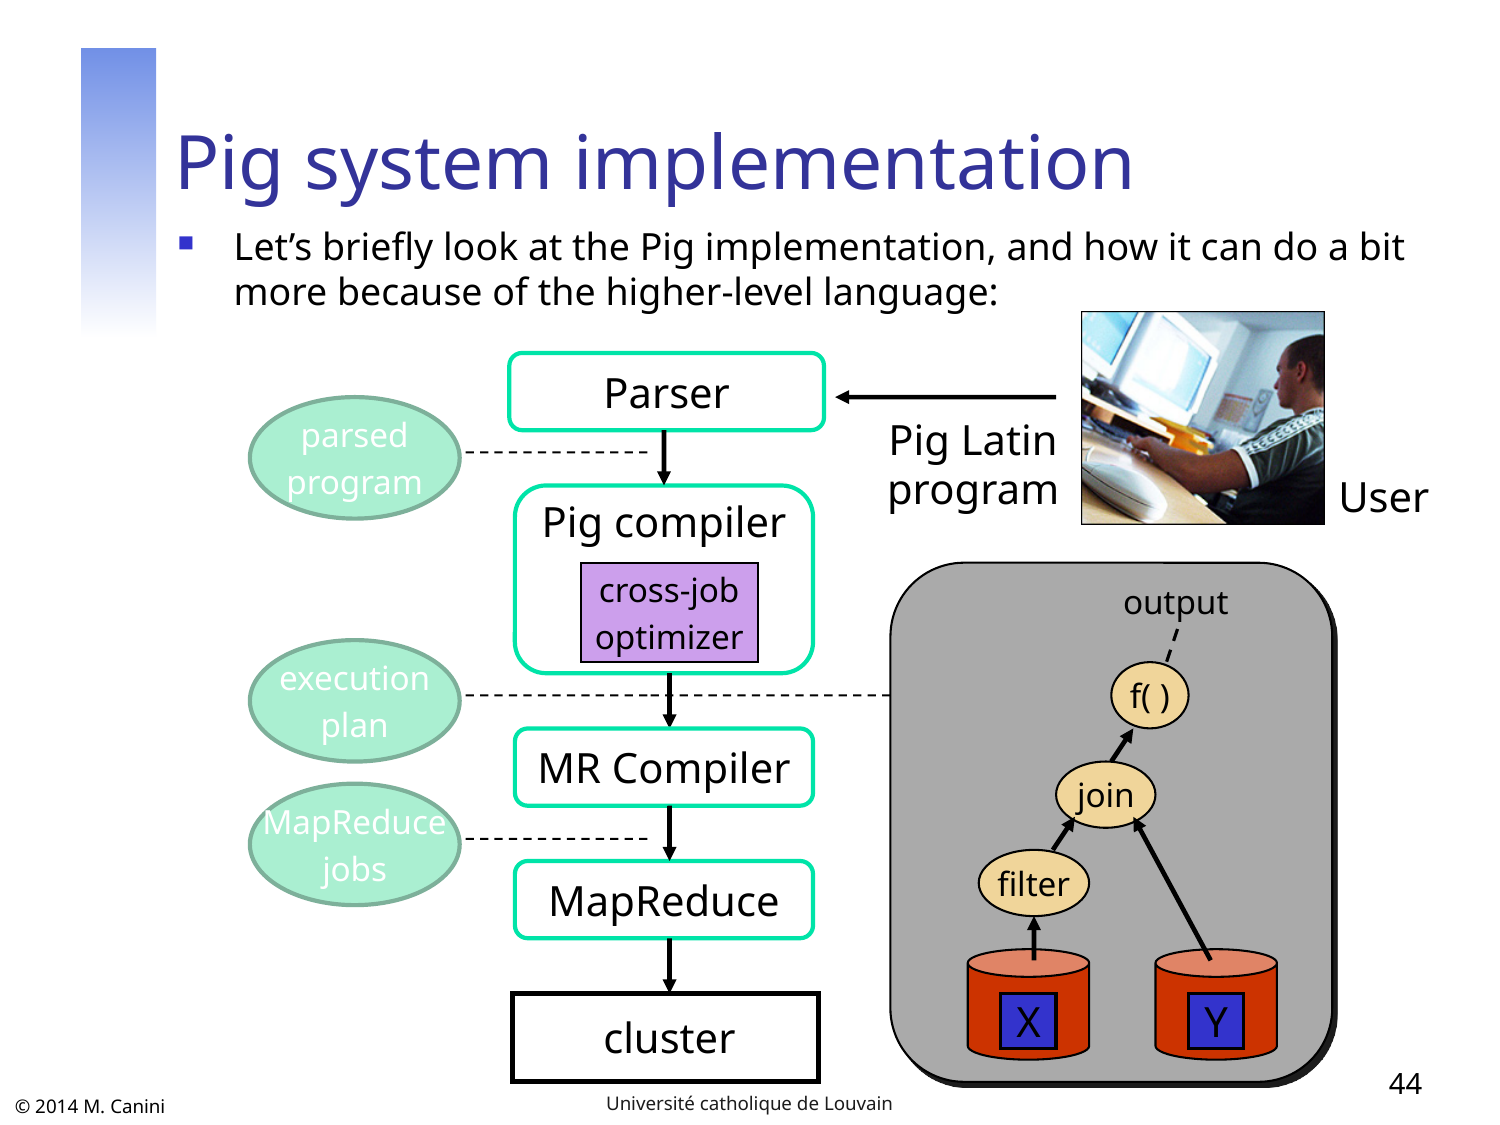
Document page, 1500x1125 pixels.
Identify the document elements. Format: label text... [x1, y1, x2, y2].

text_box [249, 639, 642, 762]
text_box Pig compiler [512, 483, 816, 638]
list Let’s briefly look at the Pig implementation, and how it can do a bit more because of the higher-level language: [162, 215, 1438, 1016]
text_box MR Compiler [512, 770, 642, 782]
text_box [249, 396, 648, 519]
text_box Parser [507, 350, 827, 433]
text_box [657, 430, 671, 486]
slide_number 44 [1124, 1037, 1438, 1113]
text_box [834, 396, 1075, 527]
footer Université catholique de Louvain [512, 1090, 987, 1125]
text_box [512, 993, 642, 1082]
text_box MapReduce [512, 914, 642, 941]
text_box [249, 783, 642, 906]
title Pig system implementation [158, 49, 1438, 213]
text_box User [1330, 463, 1445, 528]
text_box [647, 562, 1333, 1083]
picture [1080, 311, 1325, 525]
text_box cross-job optimizer [581, 562, 646, 638]
